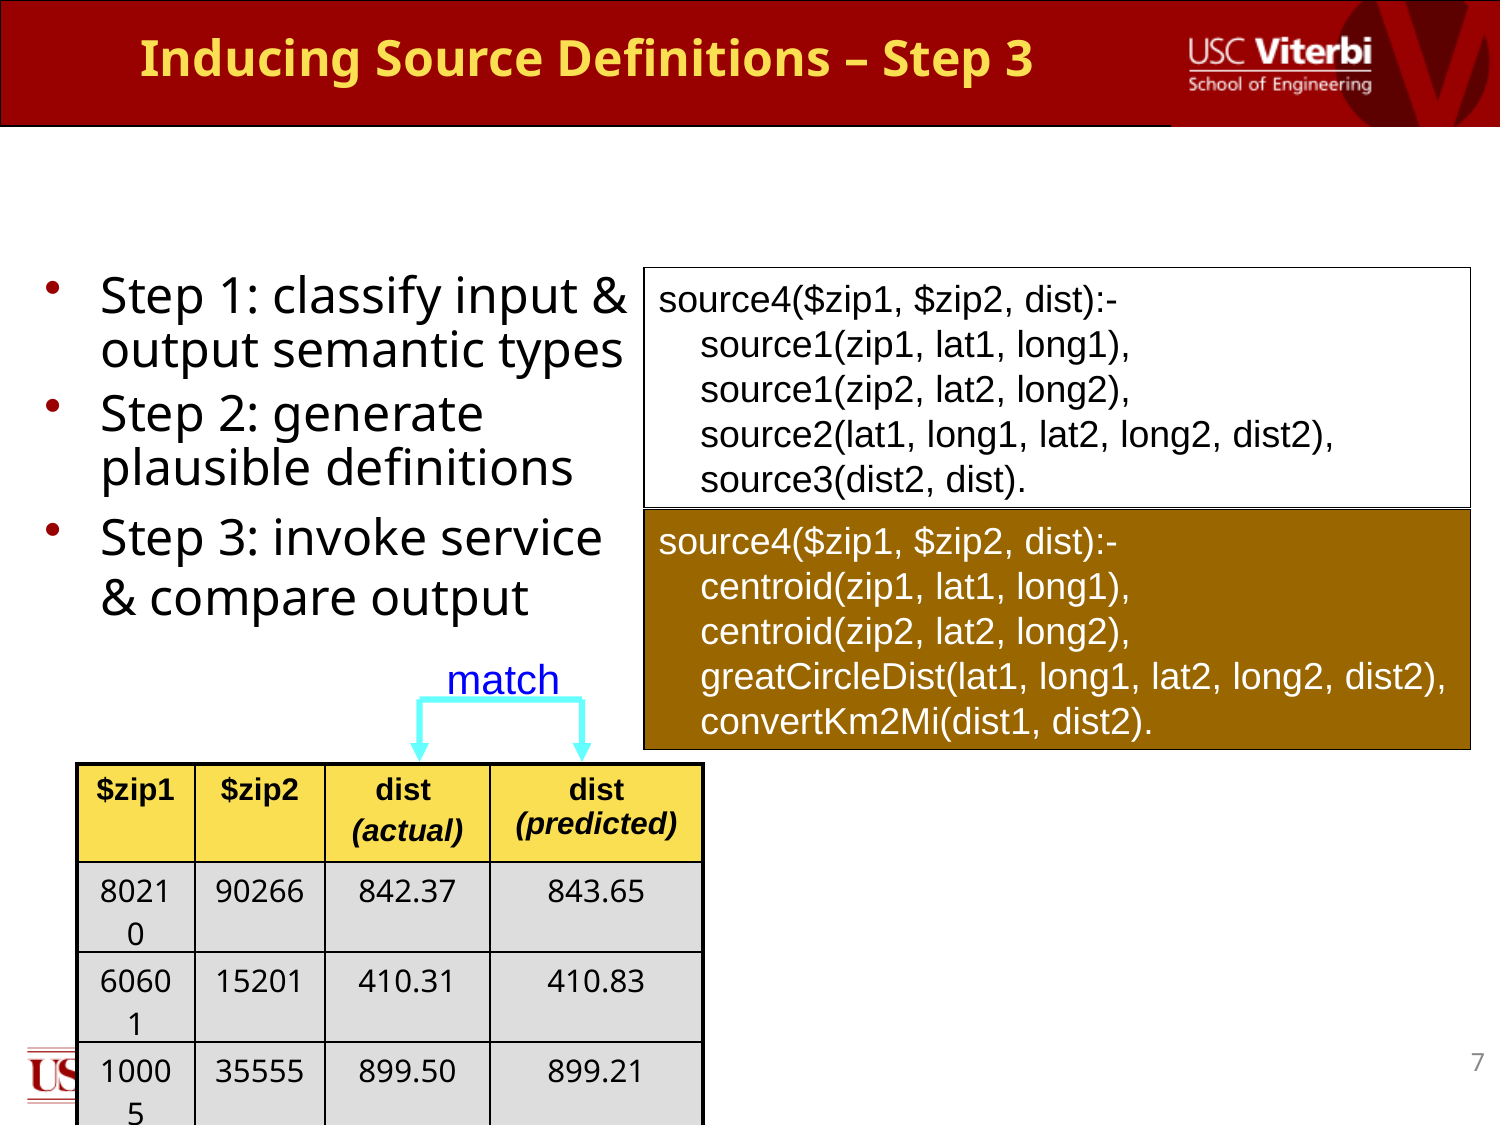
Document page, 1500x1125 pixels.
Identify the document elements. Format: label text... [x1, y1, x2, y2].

table_cell 899.21 [491, 1043, 701, 1125]
picture [1171, 1, 1500, 127]
text_box source4($zip1, $zip2, dist):- centroid(zip1, lat1, long1), centroid(zip2, lat2, long2), greatCircleDist(lat1, long1, lat2, long2, dist2), convertKm2Mi(dist1, dist2). [643, 509, 1471, 750]
table_cell 842.37 [326, 863, 489, 951]
table_header $zip1 [79, 766, 194, 861]
table_cell 60601 [79, 953, 194, 1041]
list Step 1: classify input & output semantic types Step 2: generate plausible definitions Step 3: invoke service & compare output [29, 262, 644, 681]
table_cell 843.65 [491, 863, 701, 951]
table_cell 899.50 [326, 1043, 489, 1125]
title Inducing Source Definitions – Step 3 [24, 0, 1150, 119]
table_cell 90266 [196, 863, 324, 951]
table_cell 410.83 [491, 953, 701, 1041]
table_header $zip2 [196, 766, 324, 861]
table_header dist (predicted) [491, 766, 701, 861]
slide_number 7 [1226, 1024, 1500, 1103]
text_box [419, 644, 583, 763]
table_cell 15201 [196, 953, 324, 1041]
picture [0, 1035, 75, 1125]
table_header dist (actual) [326, 766, 489, 861]
text_box source4($zip1, $zip2, dist):- source1(zip1, lat1, long1), source1(zip2, lat2, long2), source2(lat1, long1, lat2, long2, dist2), source3(dist2, dist). [643, 267, 1471, 508]
table_cell 80210 [79, 863, 194, 951]
table_cell 35555 [196, 1043, 324, 1125]
table_cell 410.31 [326, 953, 489, 1041]
table_cell 10005 [79, 1043, 194, 1125]
